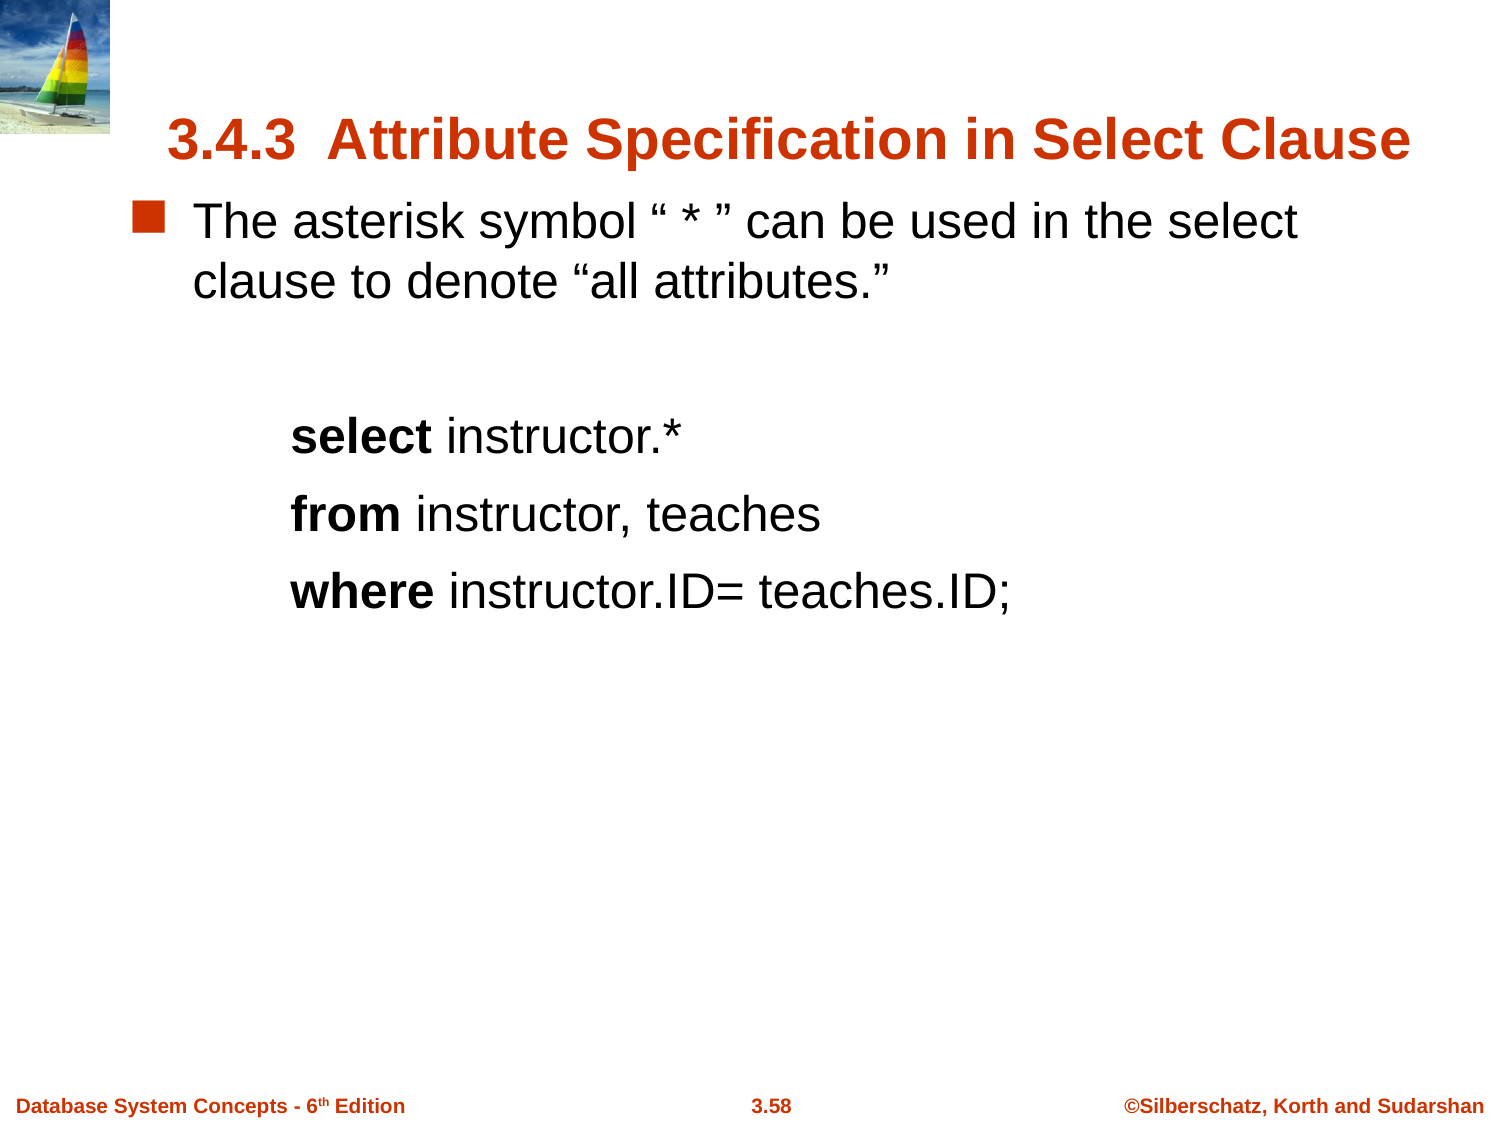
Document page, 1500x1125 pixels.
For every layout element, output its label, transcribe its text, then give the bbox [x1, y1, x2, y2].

text_box The asterisk symbol “ * ” can be used in the select clause to denote “all attributes.” select instructor.* from instructor, teaches where instructor.ID= teaches.ID; [121, 181, 1409, 1032]
picture [0, 0, 110, 134]
title 3.4.3 Attribute Specification in Select Clause [127, 78, 1454, 180]
